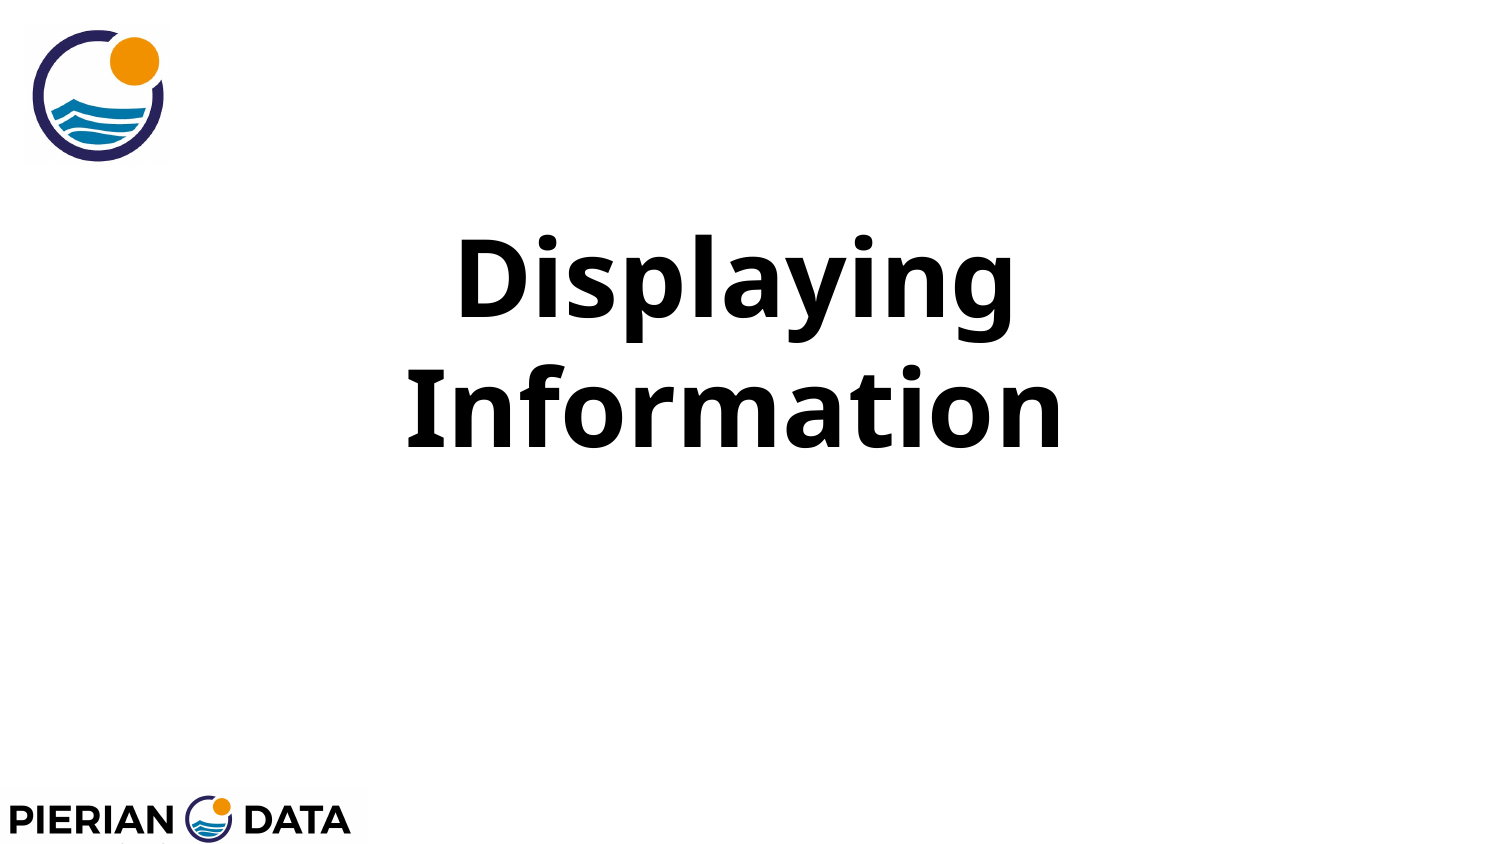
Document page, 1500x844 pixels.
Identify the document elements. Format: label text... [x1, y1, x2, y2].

title Displaying Information [51, 253, 1449, 484]
picture [24, 24, 172, 167]
picture [0, 787, 368, 844]
